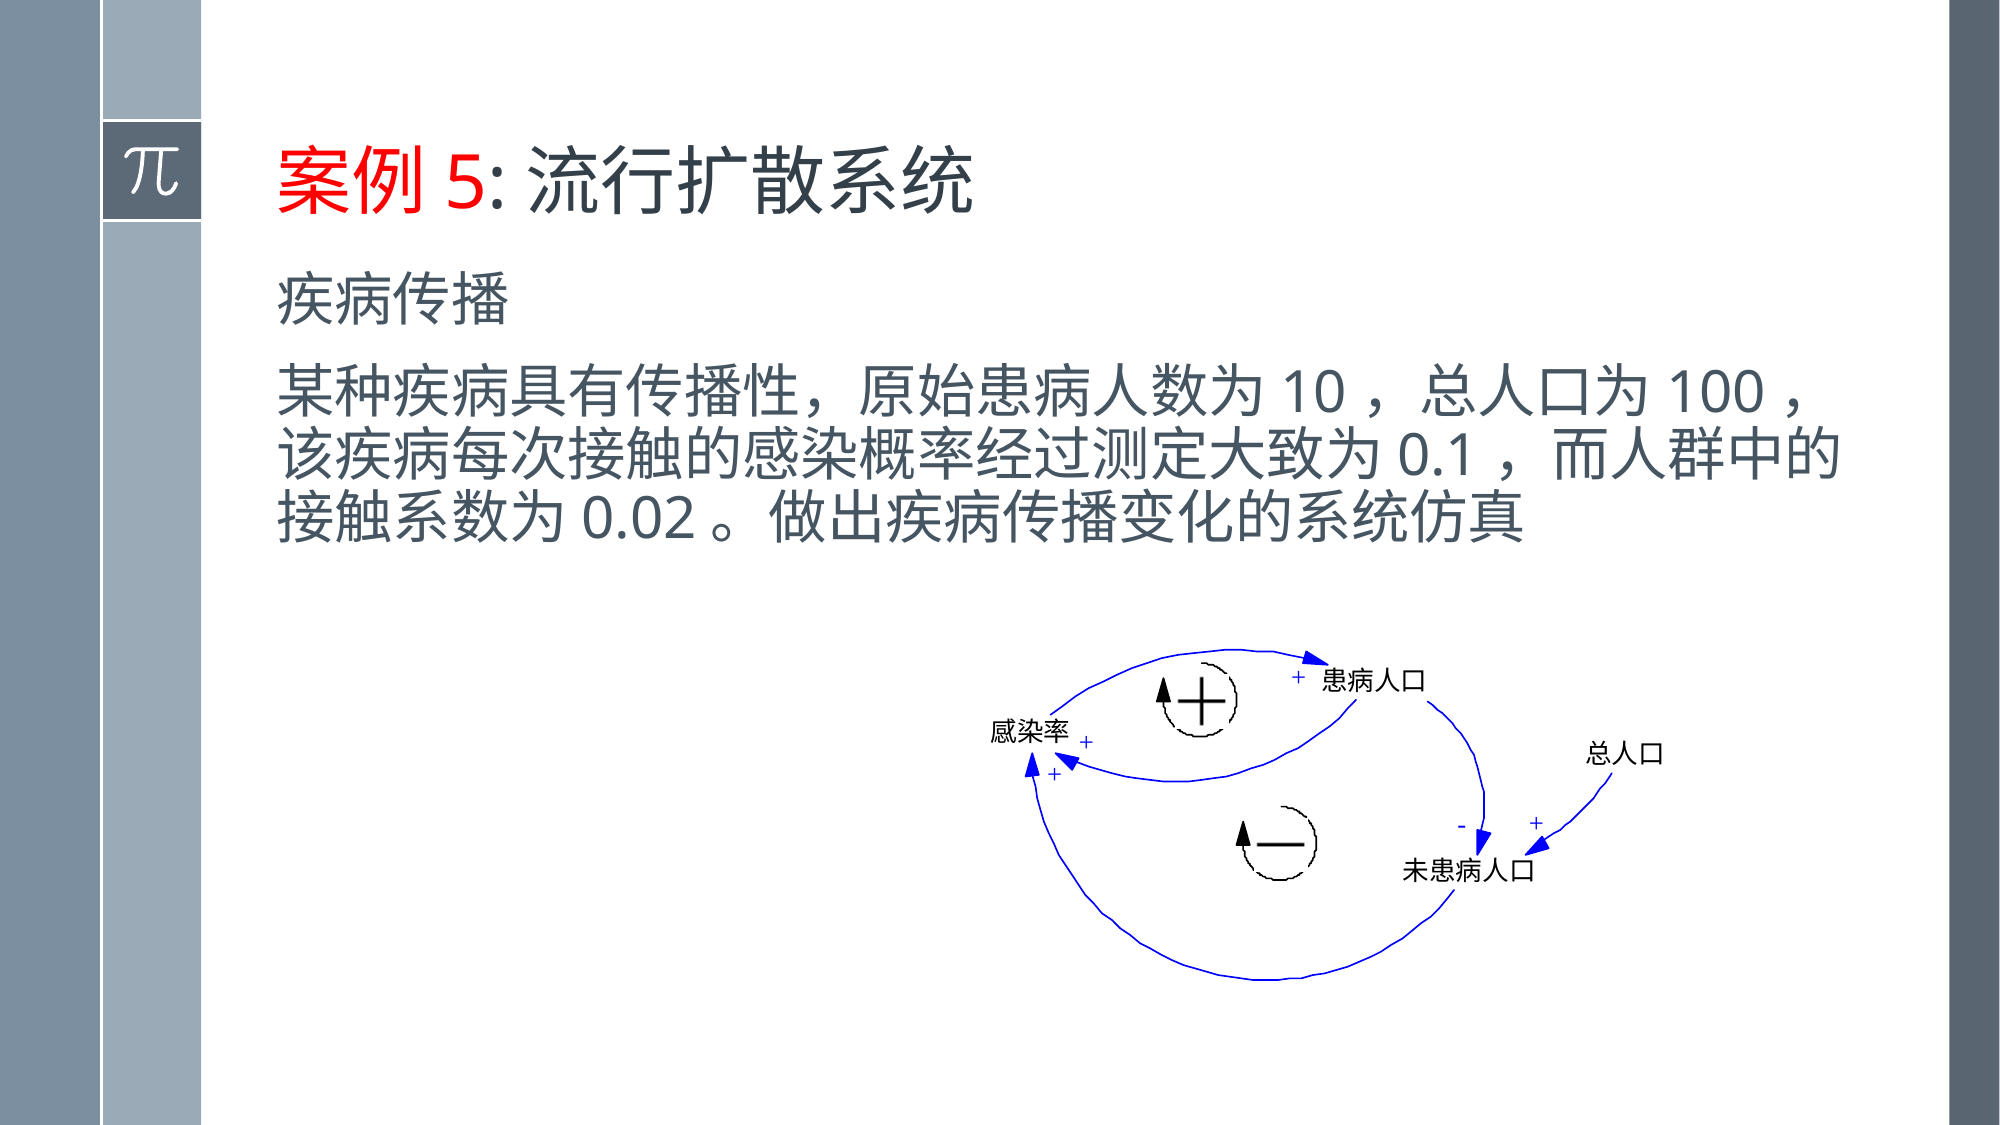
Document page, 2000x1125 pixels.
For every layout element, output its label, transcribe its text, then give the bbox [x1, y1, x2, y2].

picture [912, 609, 1739, 1026]
list 疾病传播 某种疾病具有传播性，原始患病人数为10，总人口为100，该疾病每次接触的感染概率经过测定大致为0.1，而人群中的接触系数为0.02。做出疾病传播变化的系统仿真 [261, 262, 1867, 1013]
title 案例5:流行扩散系统 [261, 29, 1867, 233]
